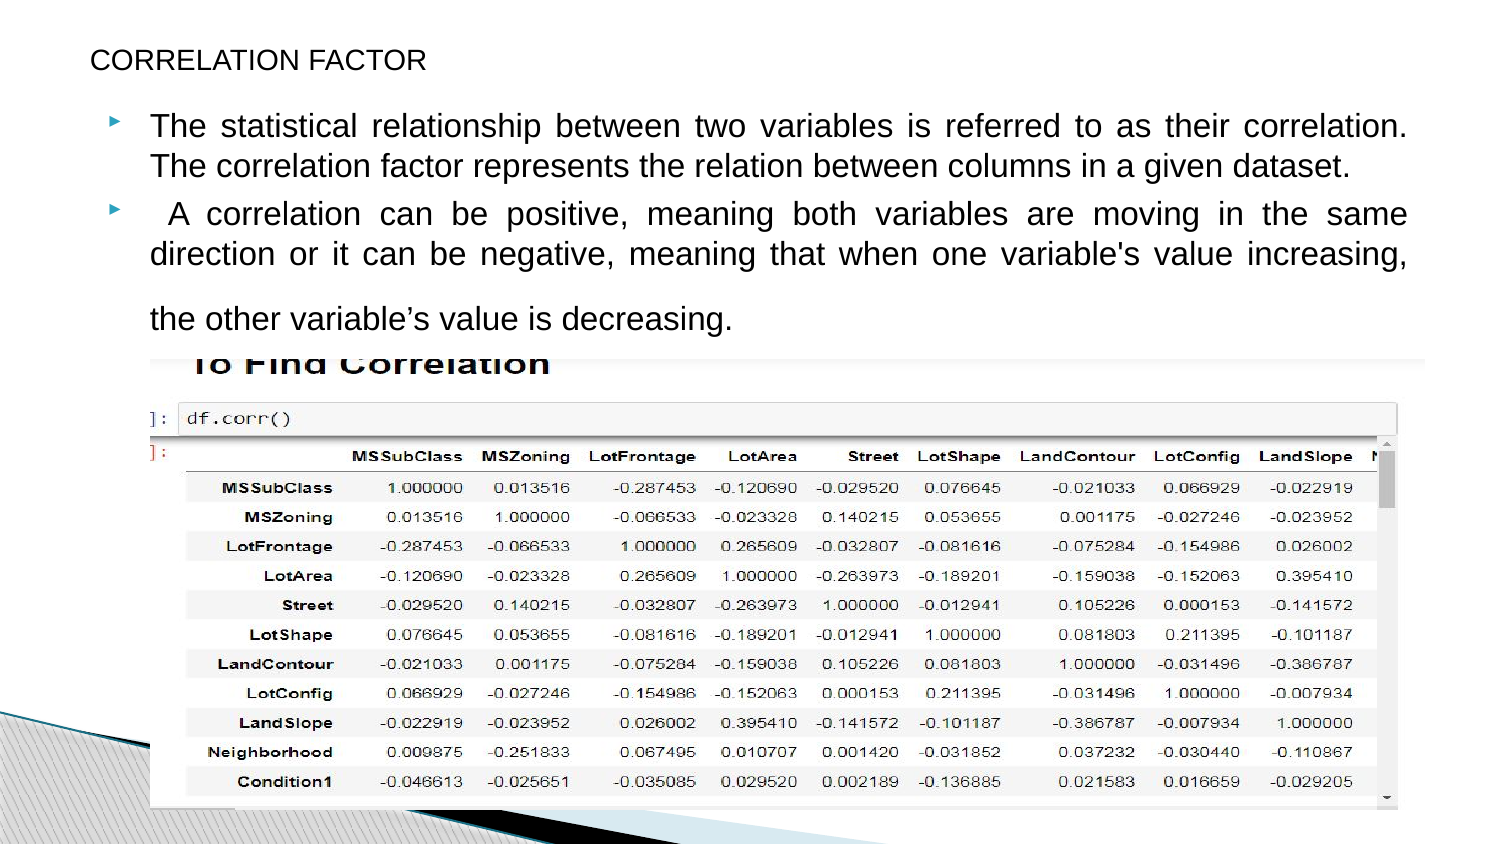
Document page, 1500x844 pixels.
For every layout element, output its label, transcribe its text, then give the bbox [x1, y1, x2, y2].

list The statistical relationship between two variables is referred to as their correlation. The correlation factor represents the relation between columns in a given dataset. A correlation can be positive, meaning both variables are moving in the same direction or it can be negative, meaning that when one variable's value increasing, the other variable’s value is decreasing. [75, 96, 1425, 740]
title CORRELATION FACTOR [75, 33, 1425, 85]
picture [149, 359, 1426, 810]
